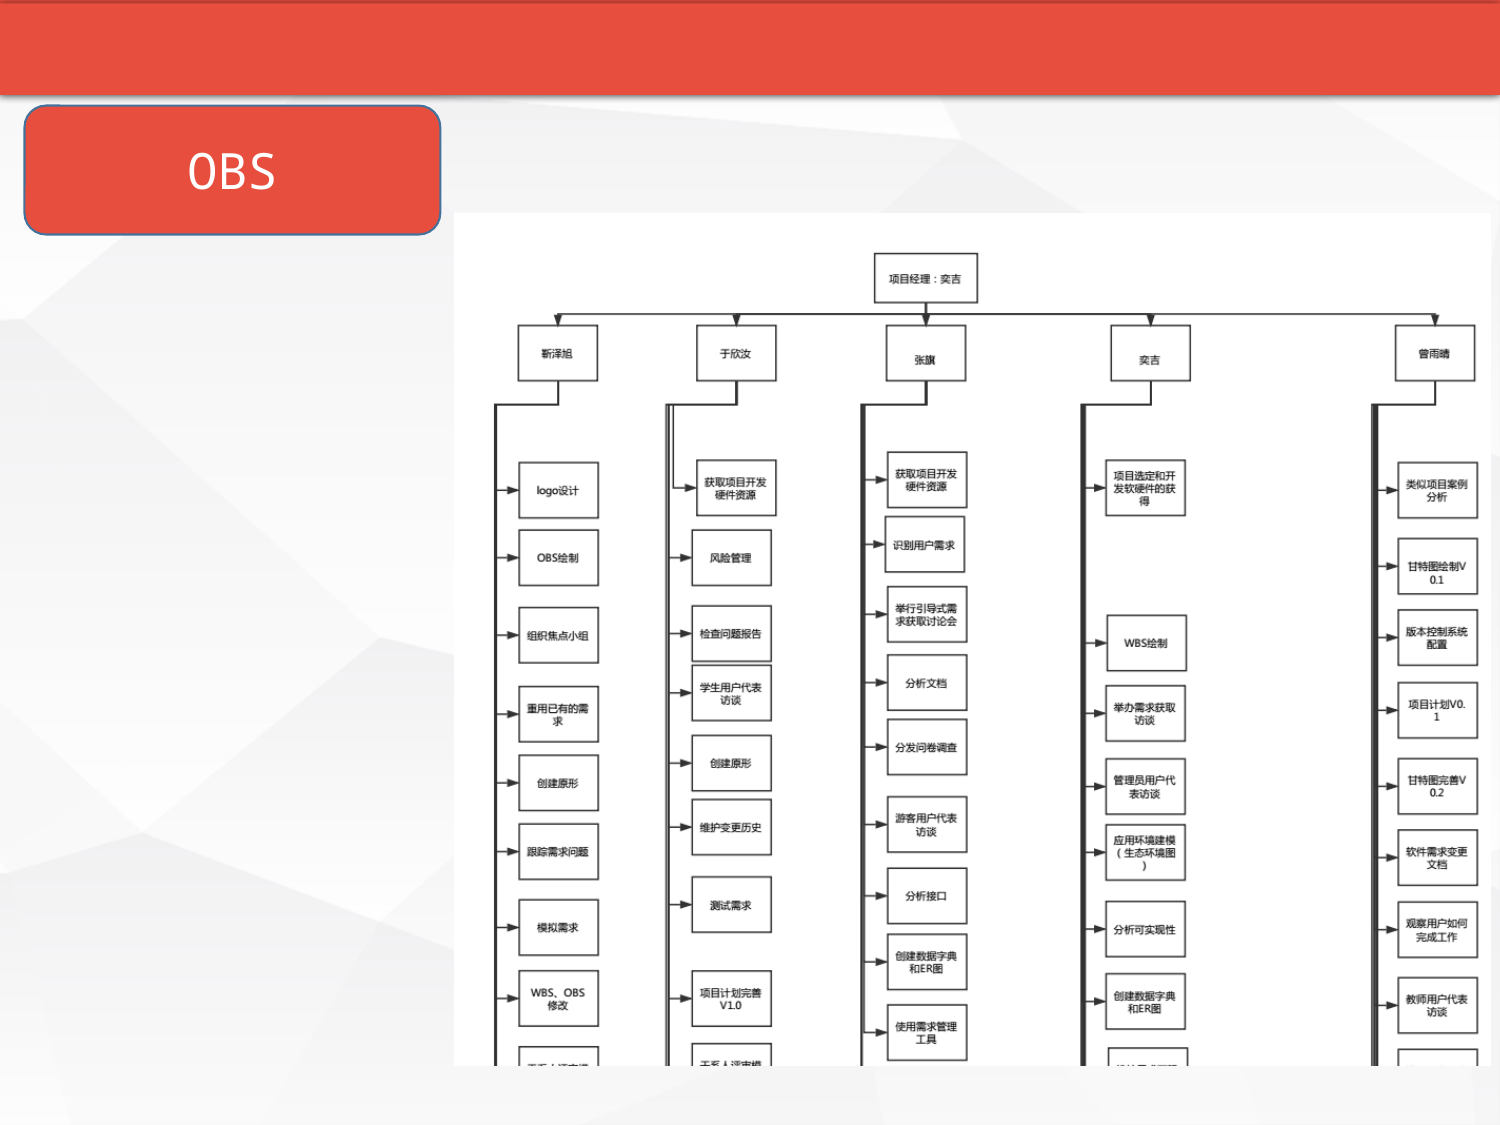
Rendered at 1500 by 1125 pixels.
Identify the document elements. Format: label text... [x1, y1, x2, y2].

text_box [0, 3, 1500, 96]
text_box OBS [23, 105, 442, 236]
picture [0, 81, 1500, 1125]
